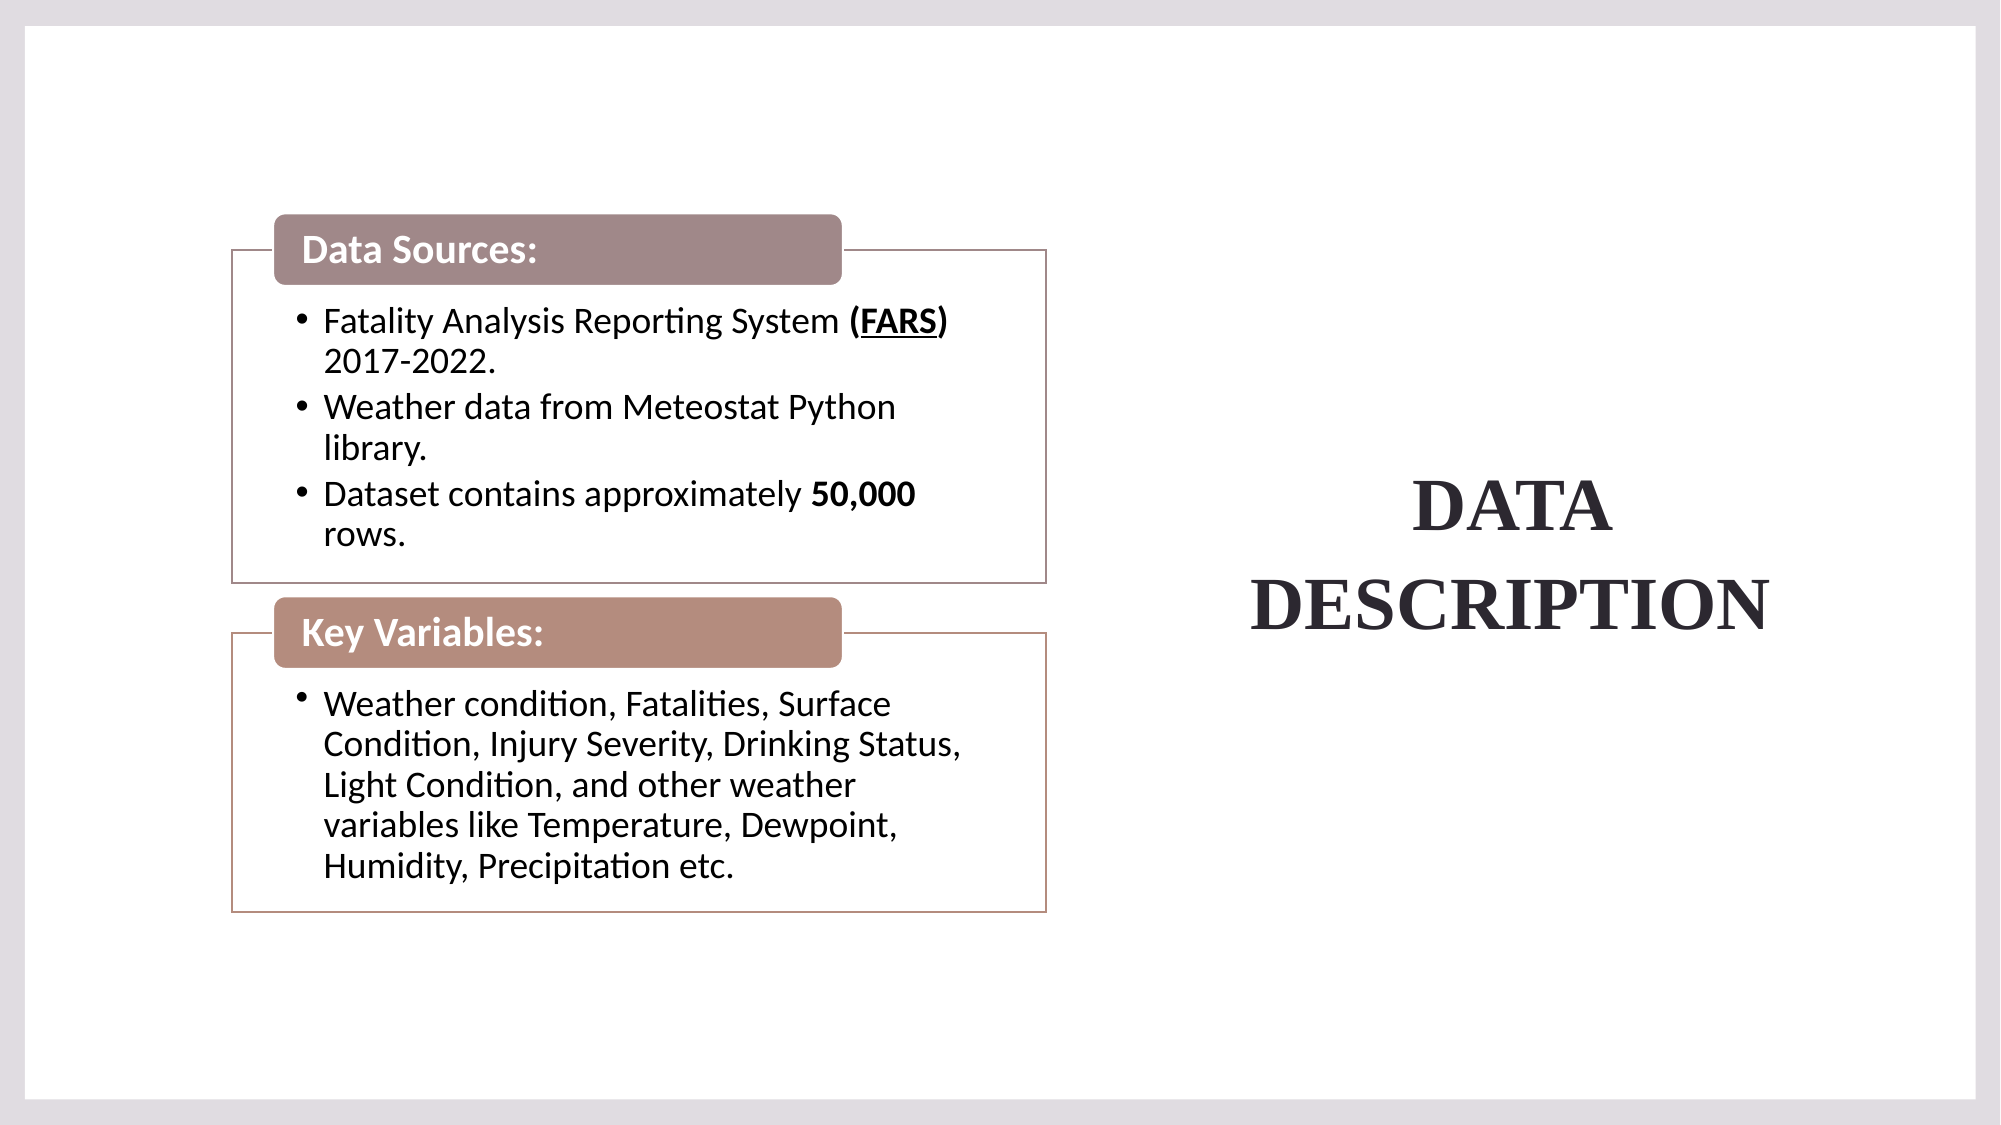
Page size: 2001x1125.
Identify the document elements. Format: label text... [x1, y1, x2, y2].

text_box [0, 0, 2000, 1125]
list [232, 204, 1047, 921]
text_box [24, 25, 1977, 1100]
title DATA DESCRIPTION [1215, 432, 1807, 659]
